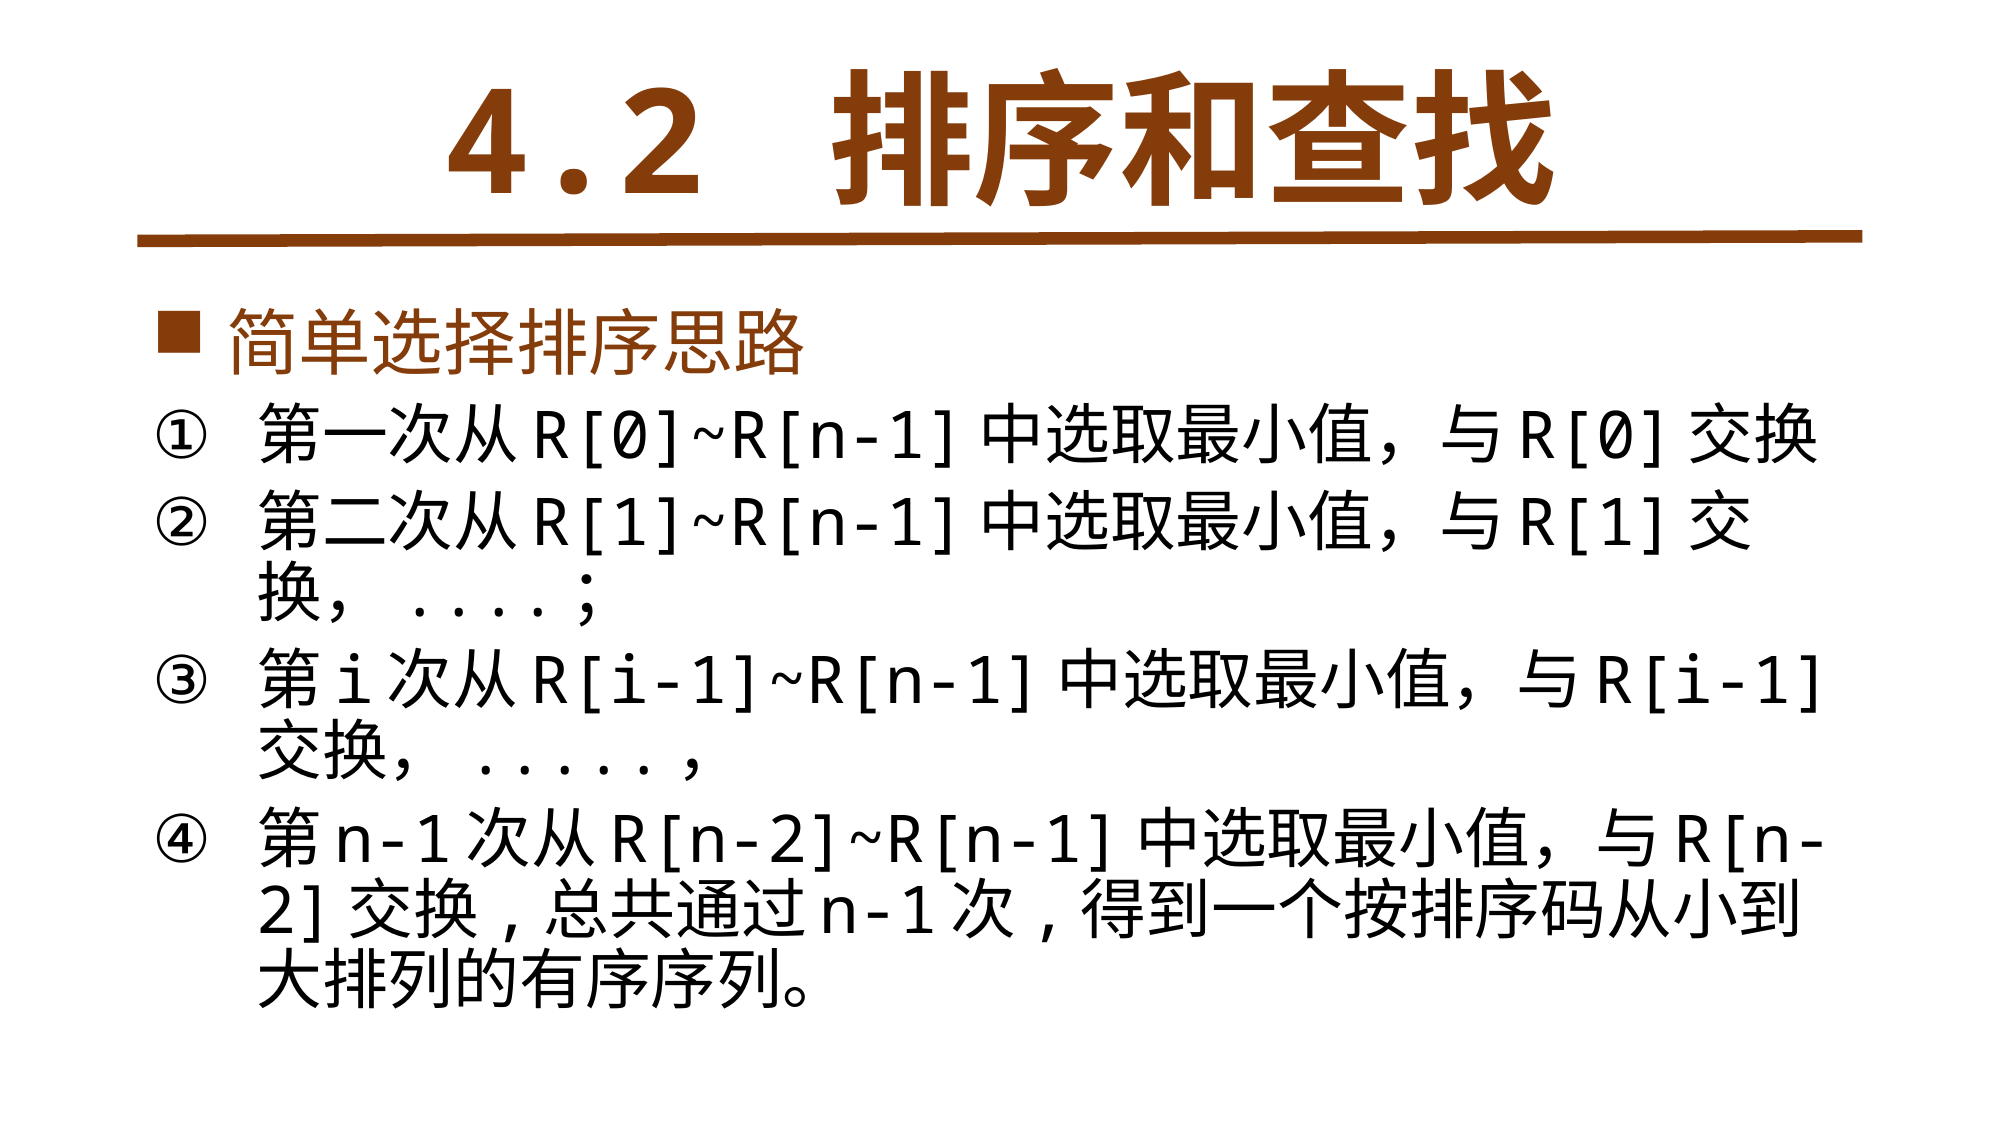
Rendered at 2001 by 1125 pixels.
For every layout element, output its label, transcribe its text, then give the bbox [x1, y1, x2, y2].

list 简单选择排序思路 第一次从R[0]~R[n-1]中选取最小值，与R[0]交换 第二次从R[1]~R[n-1]中选取最小值，与R[1]交换，....； 第i次从R[i-1]~R[n-1]中选取最小值，与R[i-1]交换，.....， 第n-1次从R[n-2]~R[n-1]中选取最小值，与R[n-2]交换,总共通过n-1次,得到一个按排序码从小到大排列的有序序列。 [137, 299, 1863, 1075]
title 4.2 排序和查找 [137, 243, 1863, 255]
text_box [137, 236, 1863, 241]
title 4.2 排序和查找 [137, 37, 1863, 234]
